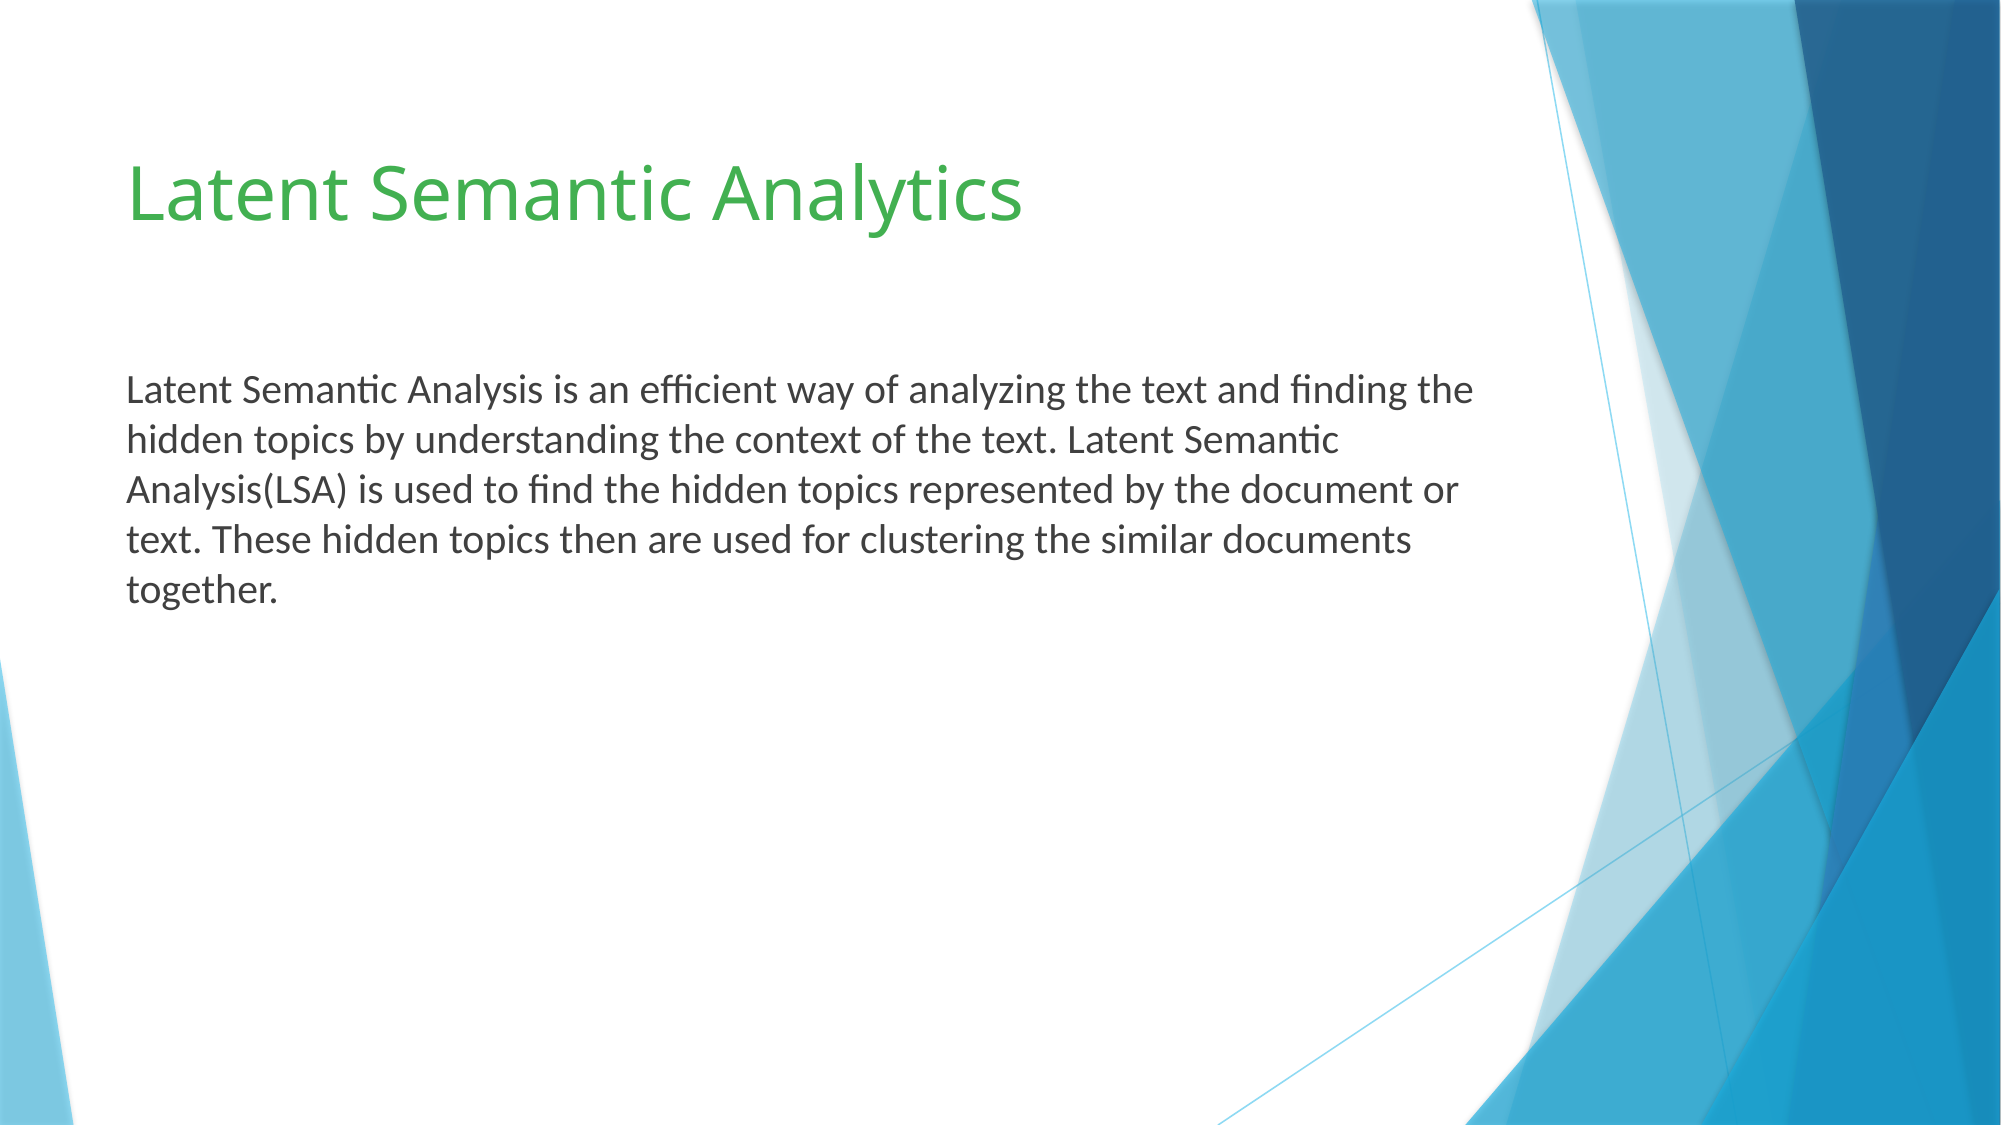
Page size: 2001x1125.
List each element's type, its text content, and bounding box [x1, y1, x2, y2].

list Latent Semantic Analysis is an efficient way of analyzing the text and finding the hidden topics by understanding the context of the text. Latent Semantic Analysis(LSA) is used to find the hidden topics represented by the document or text. These hidden topics then are used for clustering the similar documents together. [111, 354, 1522, 992]
title Latent Semantic Analytics [111, 137, 1522, 354]
